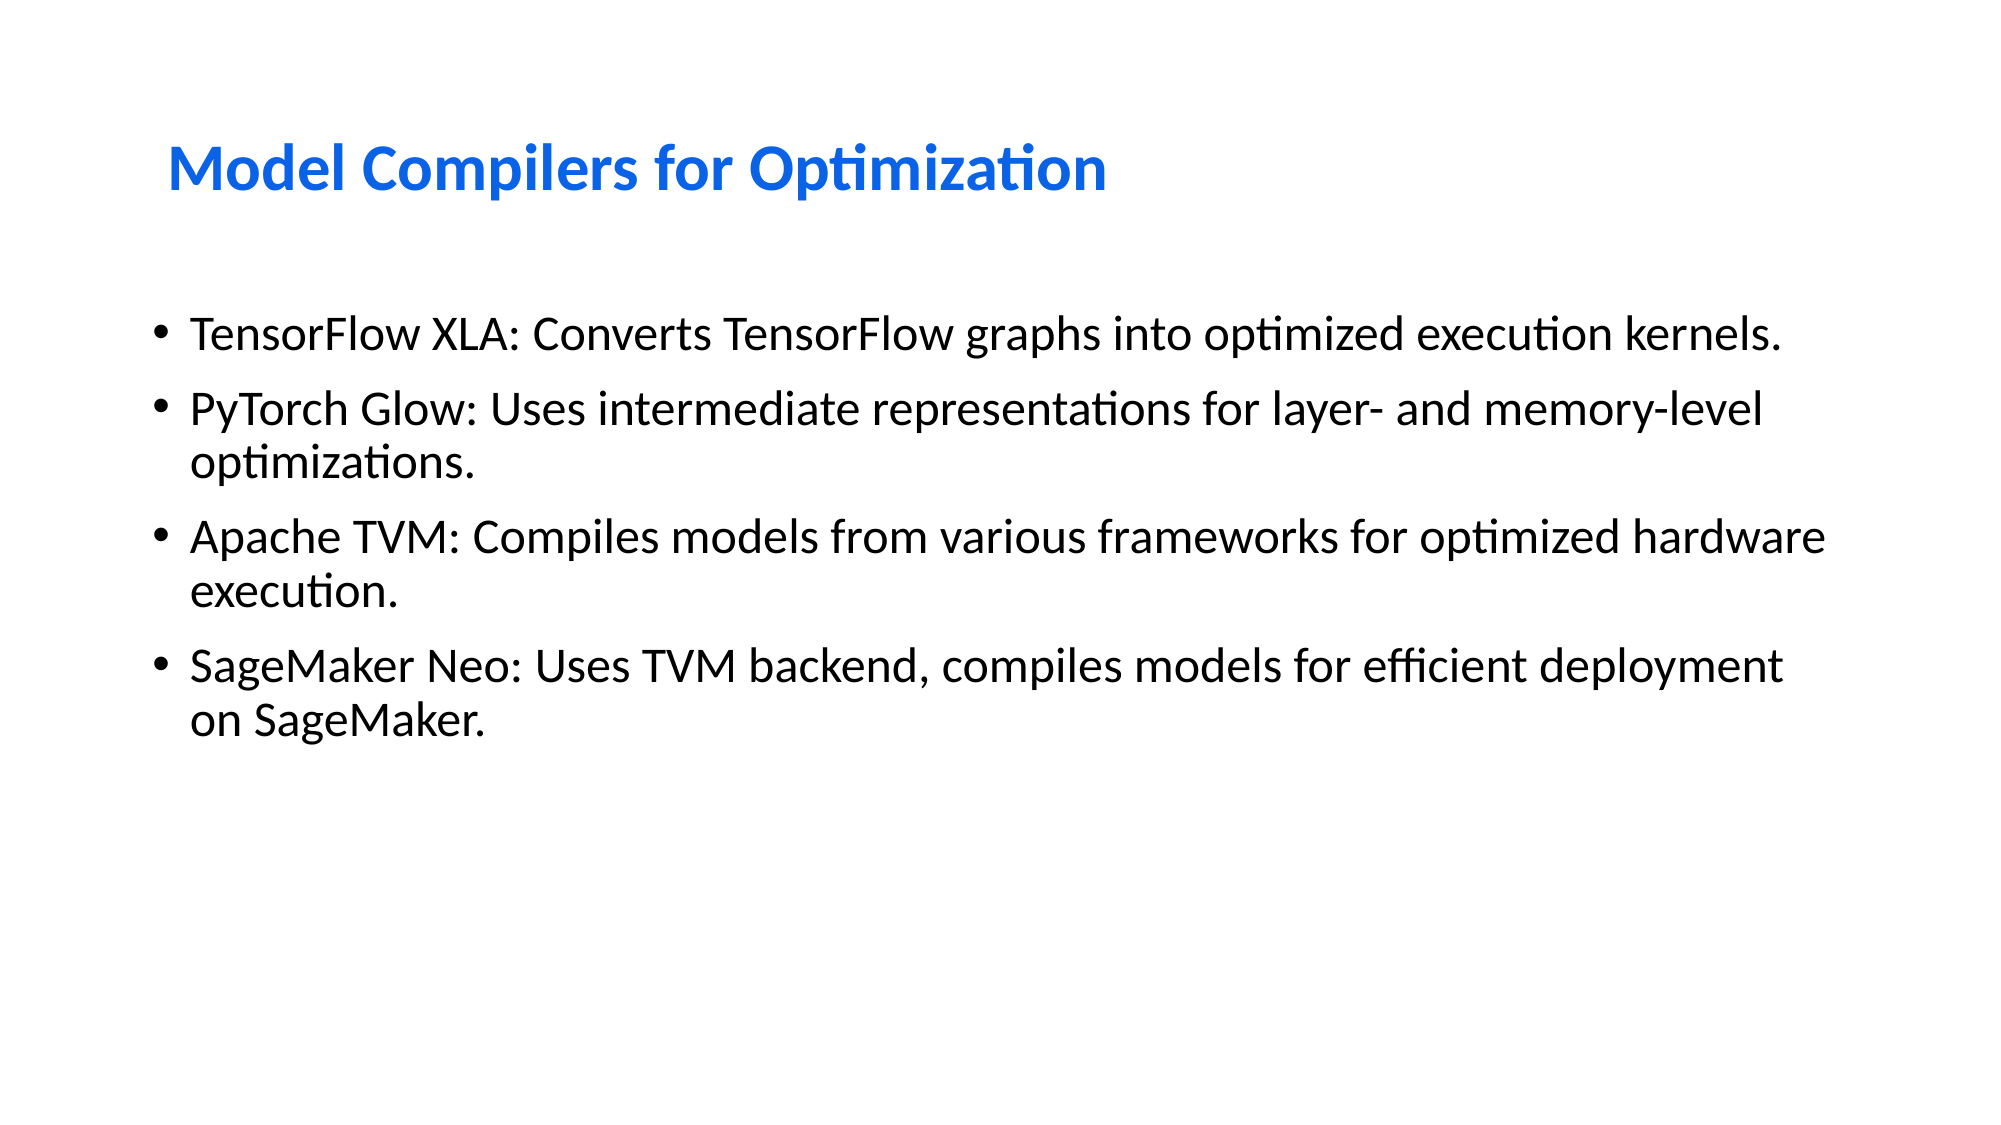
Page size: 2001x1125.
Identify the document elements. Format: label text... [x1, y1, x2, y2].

list TensorFlow XLA: Converts TensorFlow graphs into optimized execution kernels. PyTorch Glow: Uses intermediate representations for layer- and memory-level optimizations. Apache TVM: Compiles models from various frameworks for optimized hardware execution. SageMaker Neo: Uses TVM backend, compiles models for efficient deployment on SageMaker. [137, 299, 1863, 1014]
title Model Compilers for Optimization [137, 59, 1863, 278]
